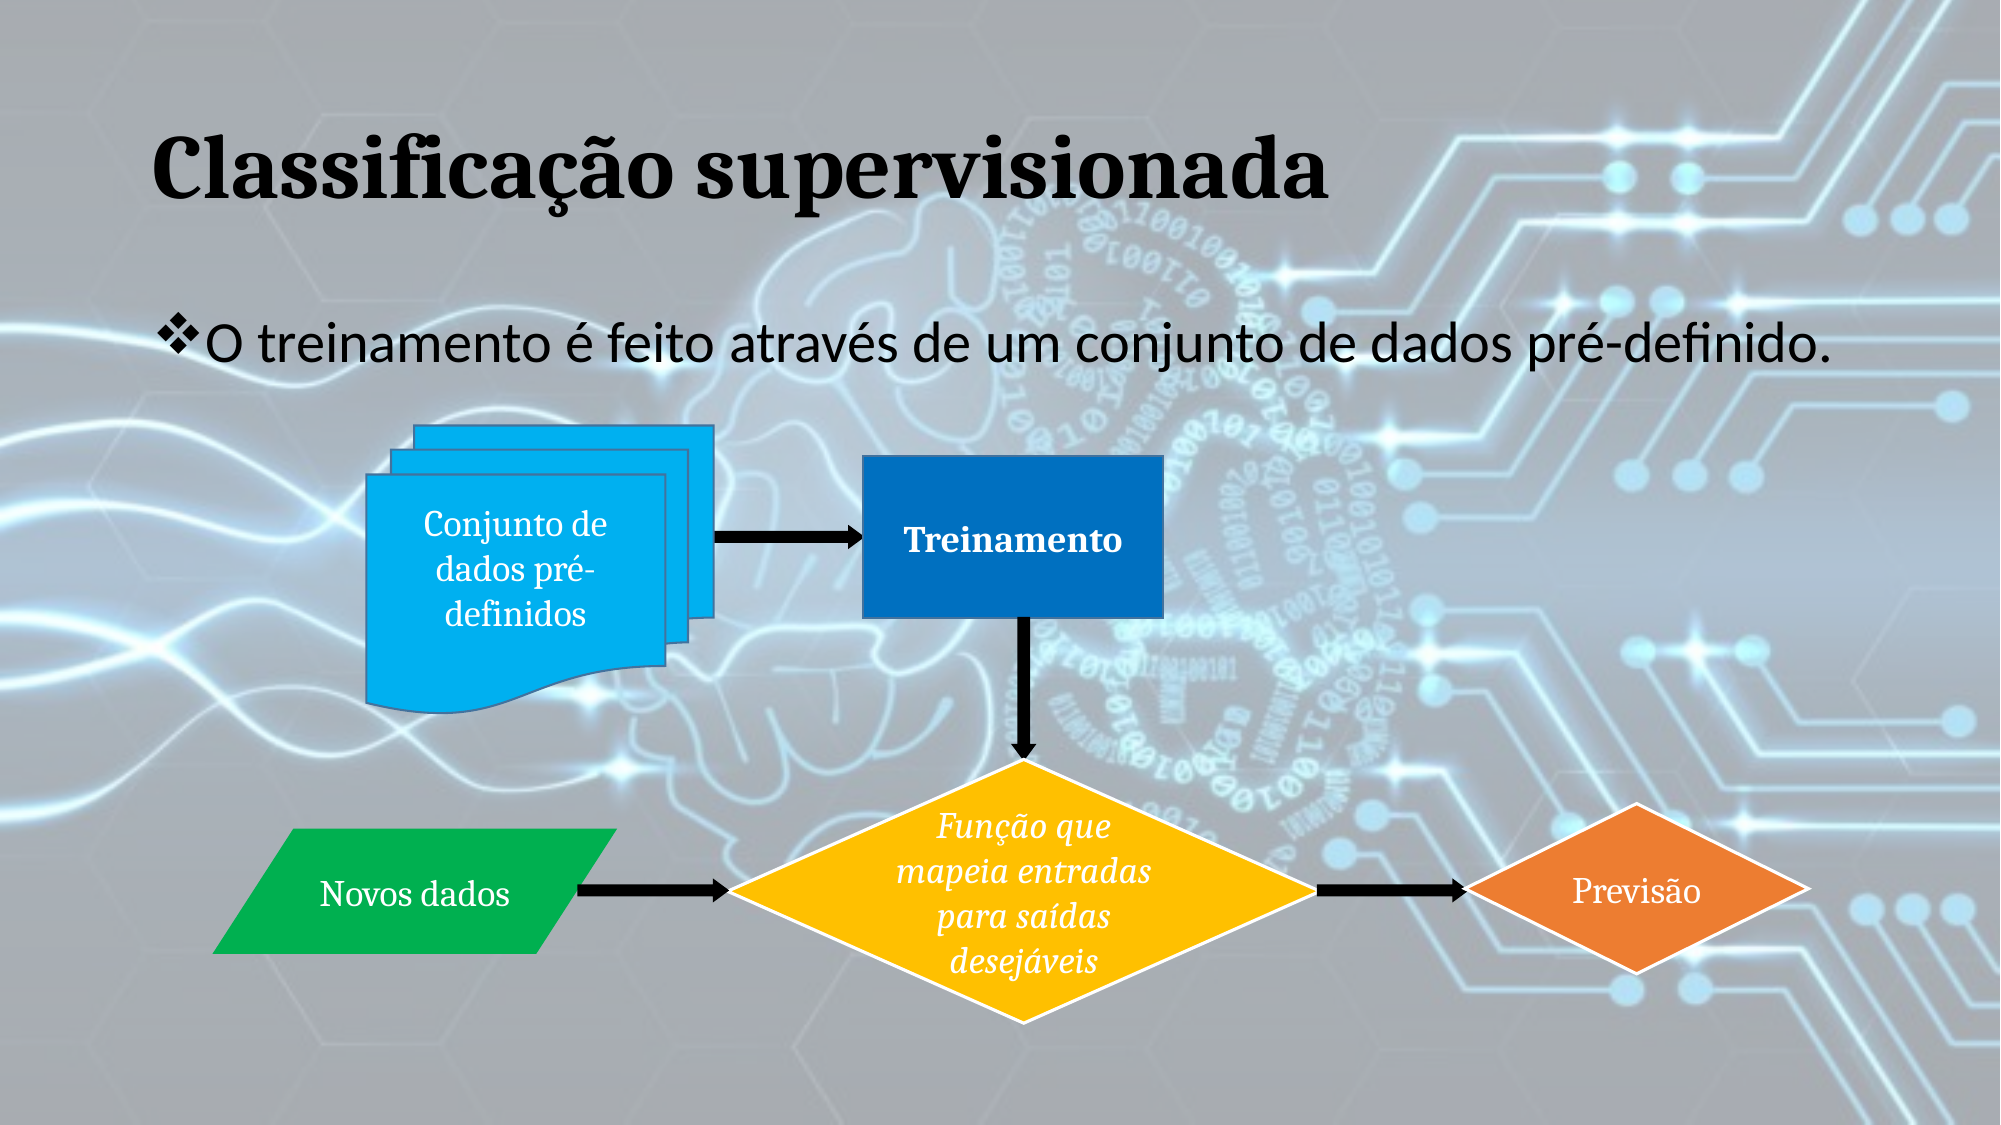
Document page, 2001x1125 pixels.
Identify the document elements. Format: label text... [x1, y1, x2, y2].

title Classificação supervisionada [137, 59, 1863, 278]
list O treinamento é feito através de um conjunto de dados pré-definido. [137, 305, 1863, 1019]
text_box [212, 425, 1809, 1024]
